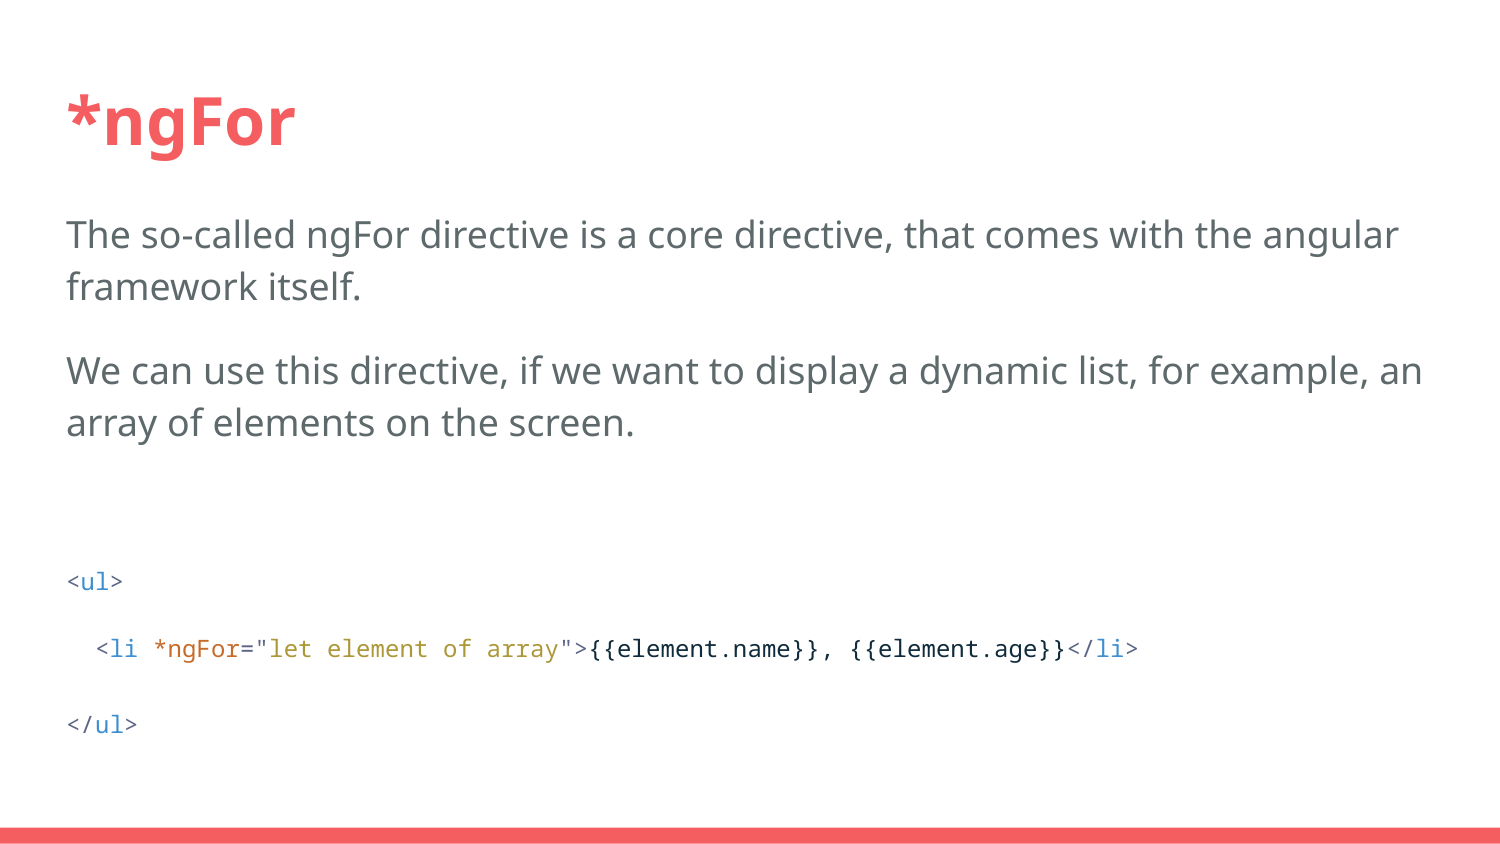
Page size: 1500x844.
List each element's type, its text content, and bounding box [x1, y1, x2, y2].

title *ngFor [51, 64, 1449, 167]
list The so-called ngFor directive is a core directive, that comes with the angular framework itself. We can use this directive, if we want to display a dynamic list, for example, an array of elements on the screen. <ul> <li *ngFor="let element of array">{{element.name}}, {{element.age}}</li> </ul> [51, 189, 1449, 750]
